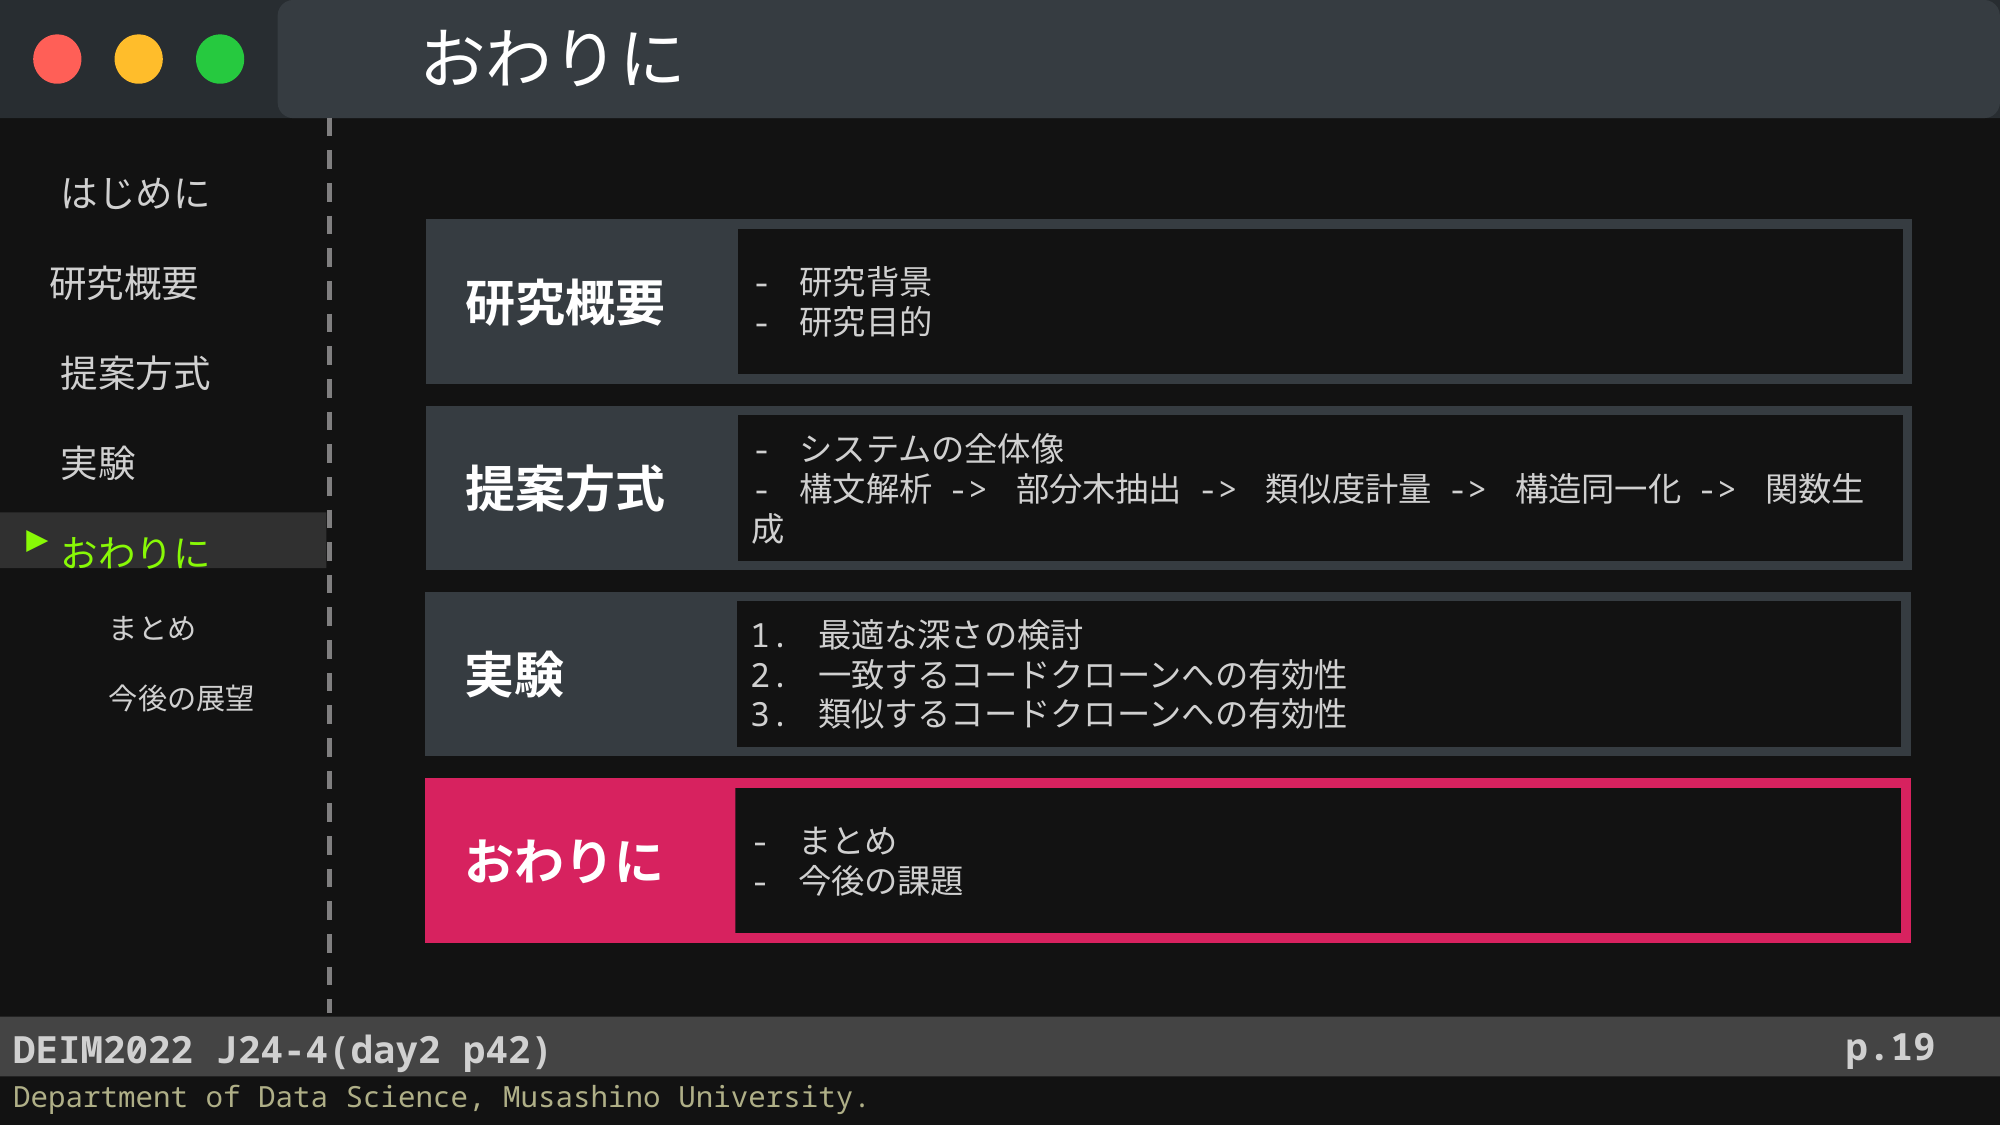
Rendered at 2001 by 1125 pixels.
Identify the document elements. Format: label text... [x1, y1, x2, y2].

text_box おわりに [329, 8, 2000, 104]
text_box 提案方式 [427, 410, 736, 566]
text_box - システムの全体像 - 構文解析 -> 部分木抽出 -> 類似度計量 -> 構造同一化 -> 関数生成 [736, 409, 1906, 566]
text_box - 研究背景 - 研究目的 [736, 223, 1906, 380]
text_box おわりに [425, 782, 734, 939]
text_box ▶︎ [0, 507, 69, 613]
text_box 1. 最適な深さの検討 2. 一致するコードクローンへの有効性 3. 類似するコードクローンへの有効性 [734, 595, 1904, 752]
text_box 実験 [425, 596, 734, 752]
text_box [328, 117, 2000, 1020]
text_box 研究概要 [427, 223, 736, 380]
text_box はじめに 研究概要 提案方式 実験 おわりに まとめ 今後の展望 [0, 117, 330, 1013]
slide_number p.19 [1781, 1018, 2000, 1079]
text_box - まとめ - 今後の課題 [734, 782, 1904, 939]
